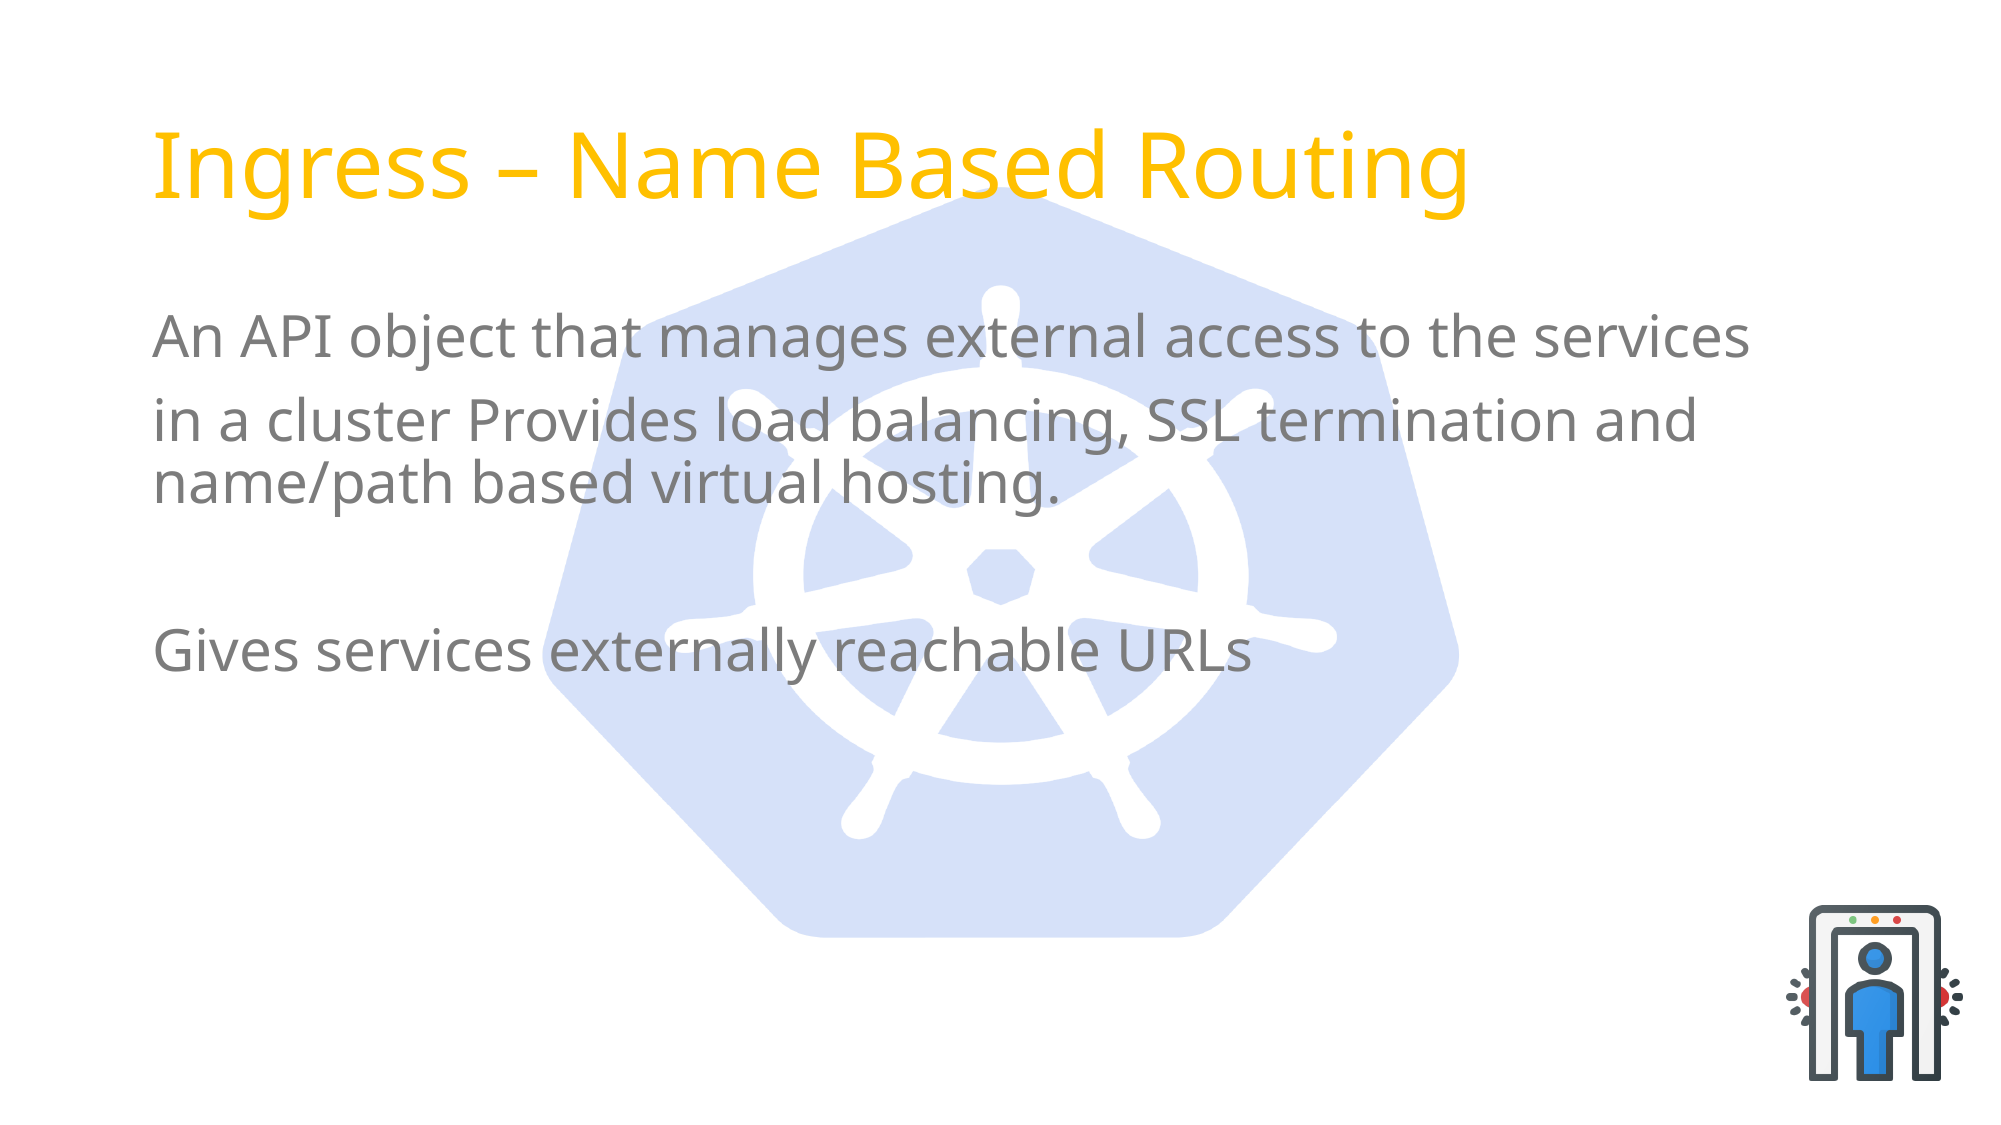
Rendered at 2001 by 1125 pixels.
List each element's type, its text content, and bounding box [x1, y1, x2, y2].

list An API object that manages external access to the services in a cluster Provides load balancing, SSL termination and name/path based virtual hosting. Gives services externally reachable URLs [137, 299, 1863, 1014]
picture [1786, 905, 1963, 1081]
title Ingress – Name Based Routing [137, 59, 1863, 278]
